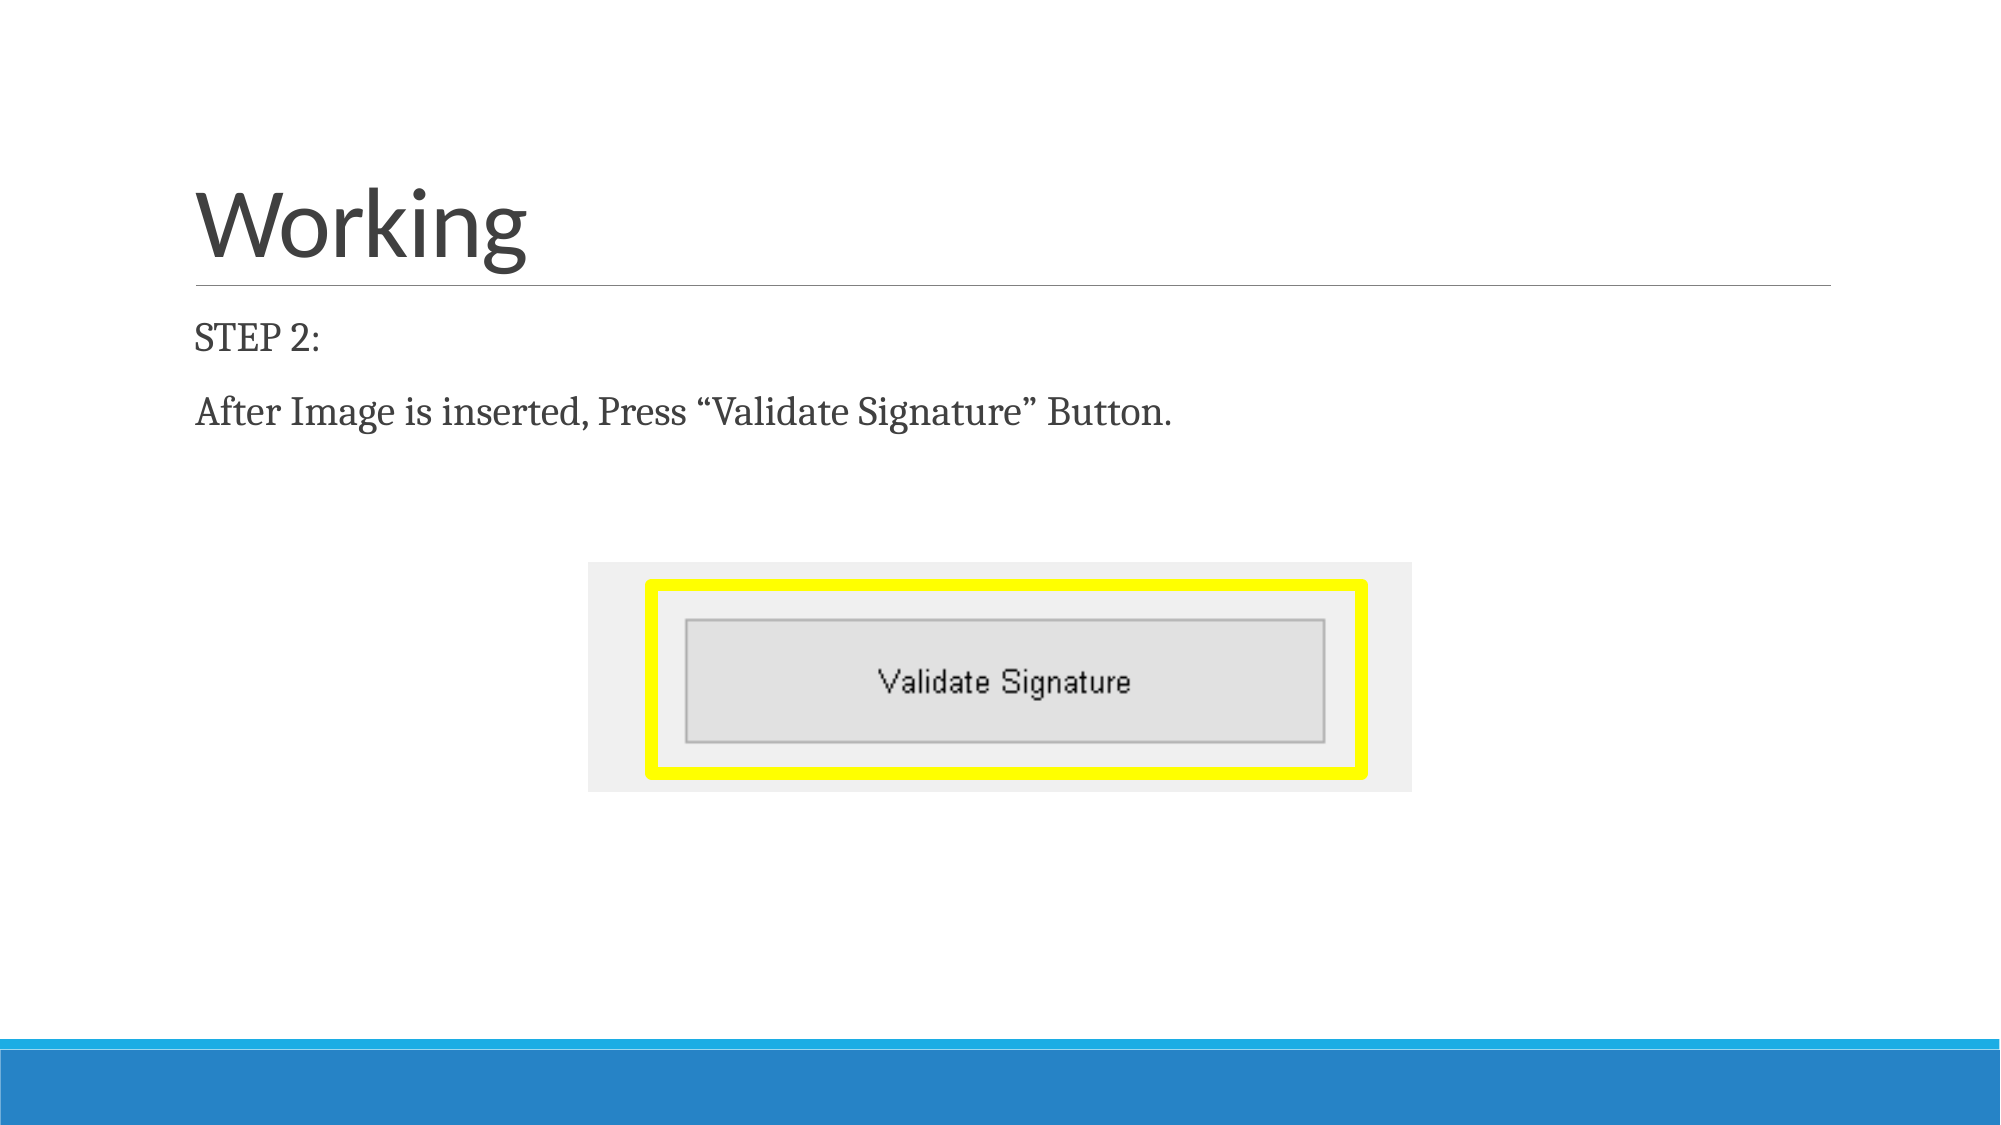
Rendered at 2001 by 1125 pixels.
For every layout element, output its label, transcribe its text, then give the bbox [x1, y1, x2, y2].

list STEP 2: After Image is inserted, Press “Validate Signature” Button. [180, 307, 1830, 968]
picture [587, 561, 1413, 793]
title Working [180, 47, 1830, 285]
